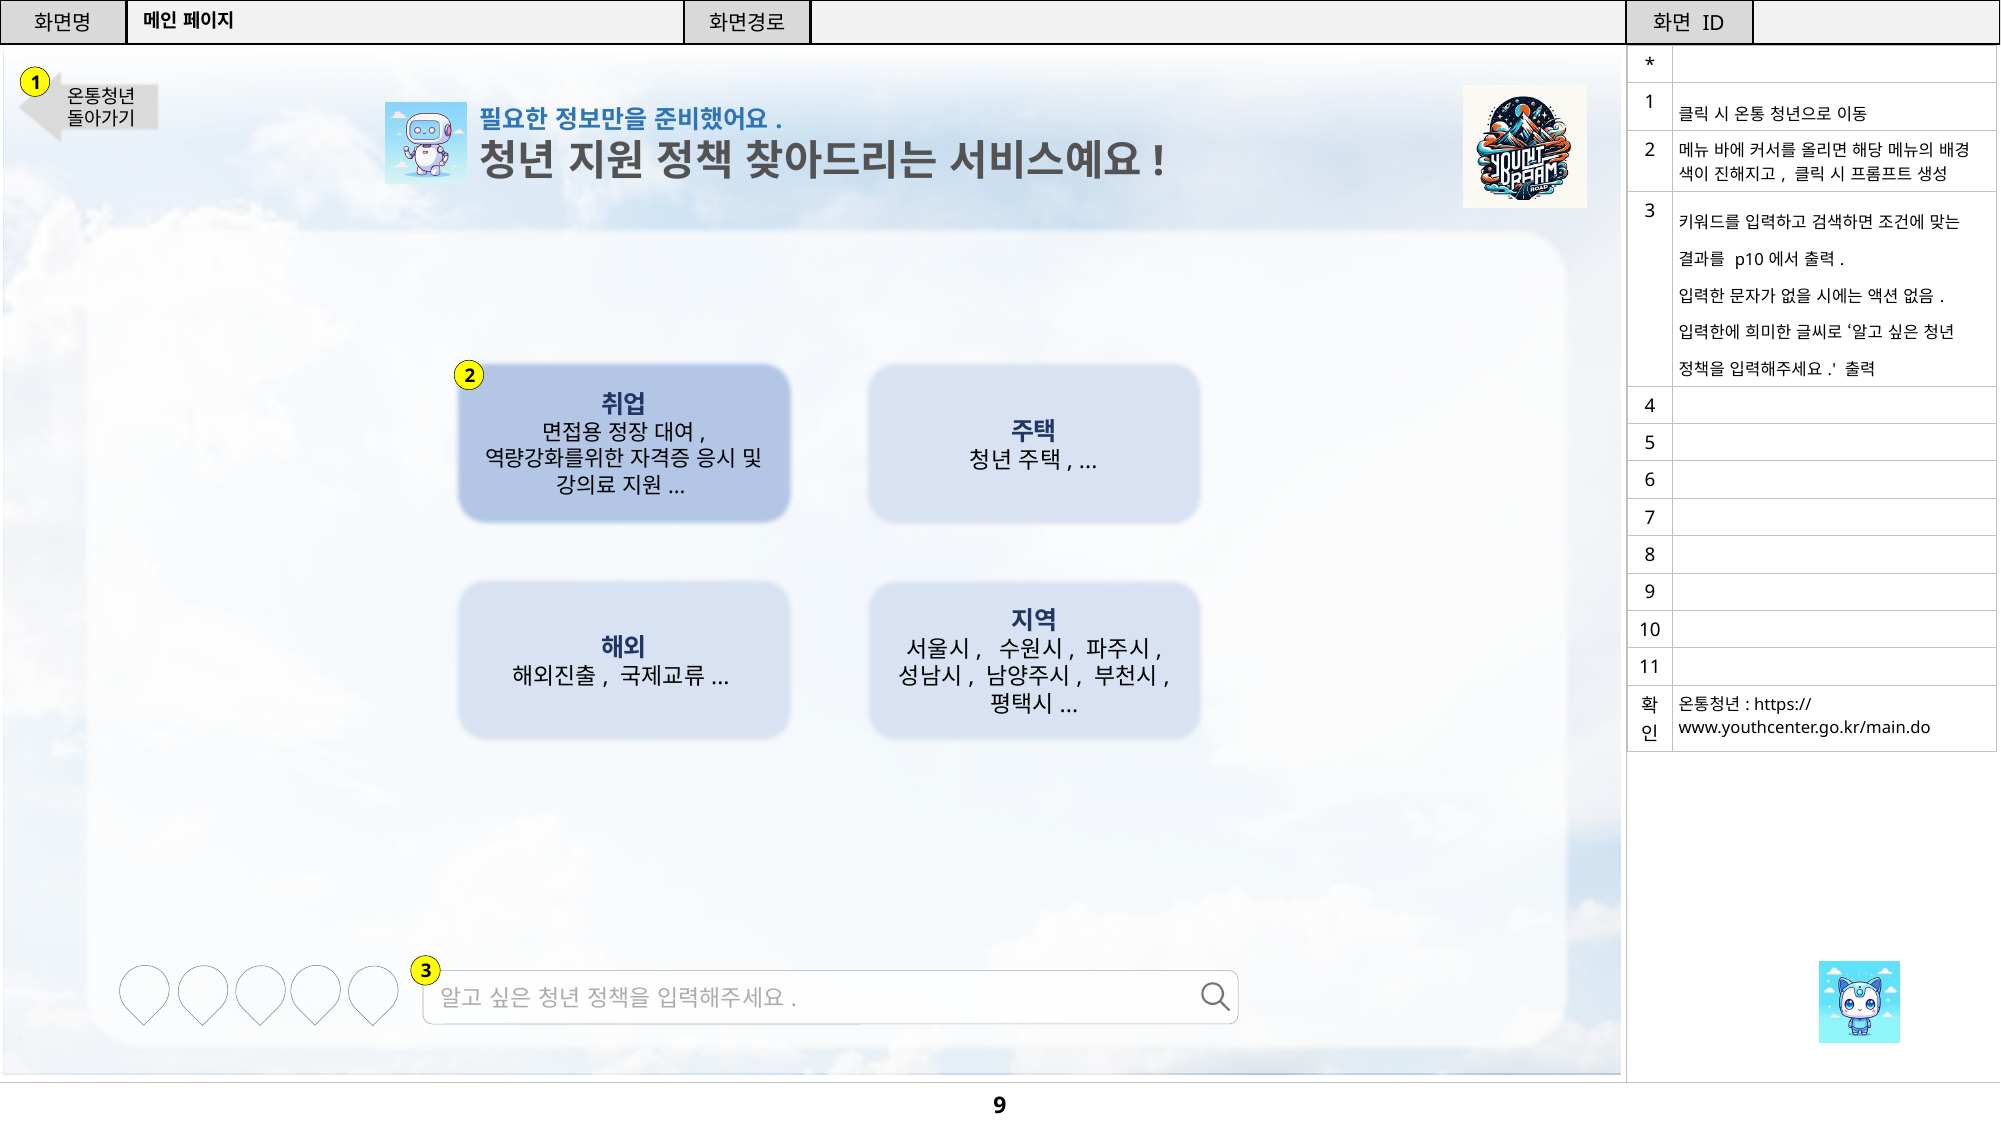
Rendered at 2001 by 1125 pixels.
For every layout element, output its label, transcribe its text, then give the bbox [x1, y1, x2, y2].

table_cell [1673, 424, 1996, 460]
table_cell 7 [1628, 499, 1672, 535]
table_cell [1673, 387, 1996, 423]
table_cell 키워드를 입력하고 검색하면 조건에 맞는 결과를 p10에서 출력. 입력한 문자가 없을 시에는 액션 없음. 입력한에 희미한 글씨로 ‘알고 싶은 청년 정책을 입력해주세요.' 출력 [1673, 192, 1996, 386]
table_header [1673, 46, 1996, 82]
table_cell 클릭 시 온통 청년으로 이동 [1673, 83, 1996, 130]
table_cell [1673, 499, 1996, 535]
table_cell 확인 [1628, 686, 1672, 751]
table_cell 온통청년: https://www.youthcenter.go.kr/main.do [1673, 686, 1996, 751]
picture [1818, 961, 1900, 1043]
table_cell 메뉴 바에 커서를 올리면 해당 메뉴의 배경 색이 진해지고, 클릭 시 프롬프트 생성 [1673, 131, 1996, 191]
table_cell 3 [1628, 192, 1672, 386]
table_cell 11 [1628, 648, 1672, 685]
table_cell [1673, 611, 1996, 647]
table_cell 5 [1628, 424, 1672, 460]
picture [3, 51, 1621, 1075]
table_cell 2 [1628, 131, 1672, 191]
title 메인 페이지 [126, 6, 672, 37]
table_cell 9 [1628, 574, 1672, 610]
table_cell 1 [1628, 83, 1672, 130]
table_cell [1673, 536, 1996, 573]
table_cell [1673, 574, 1996, 610]
table_cell 6 [1628, 461, 1672, 498]
table_cell 8 [1628, 536, 1672, 573]
table_cell 10 [1628, 611, 1672, 647]
table_header * [1628, 46, 1672, 82]
table_cell [1673, 648, 1996, 685]
table_cell 4 [1628, 387, 1672, 423]
table_cell [1673, 461, 1996, 498]
